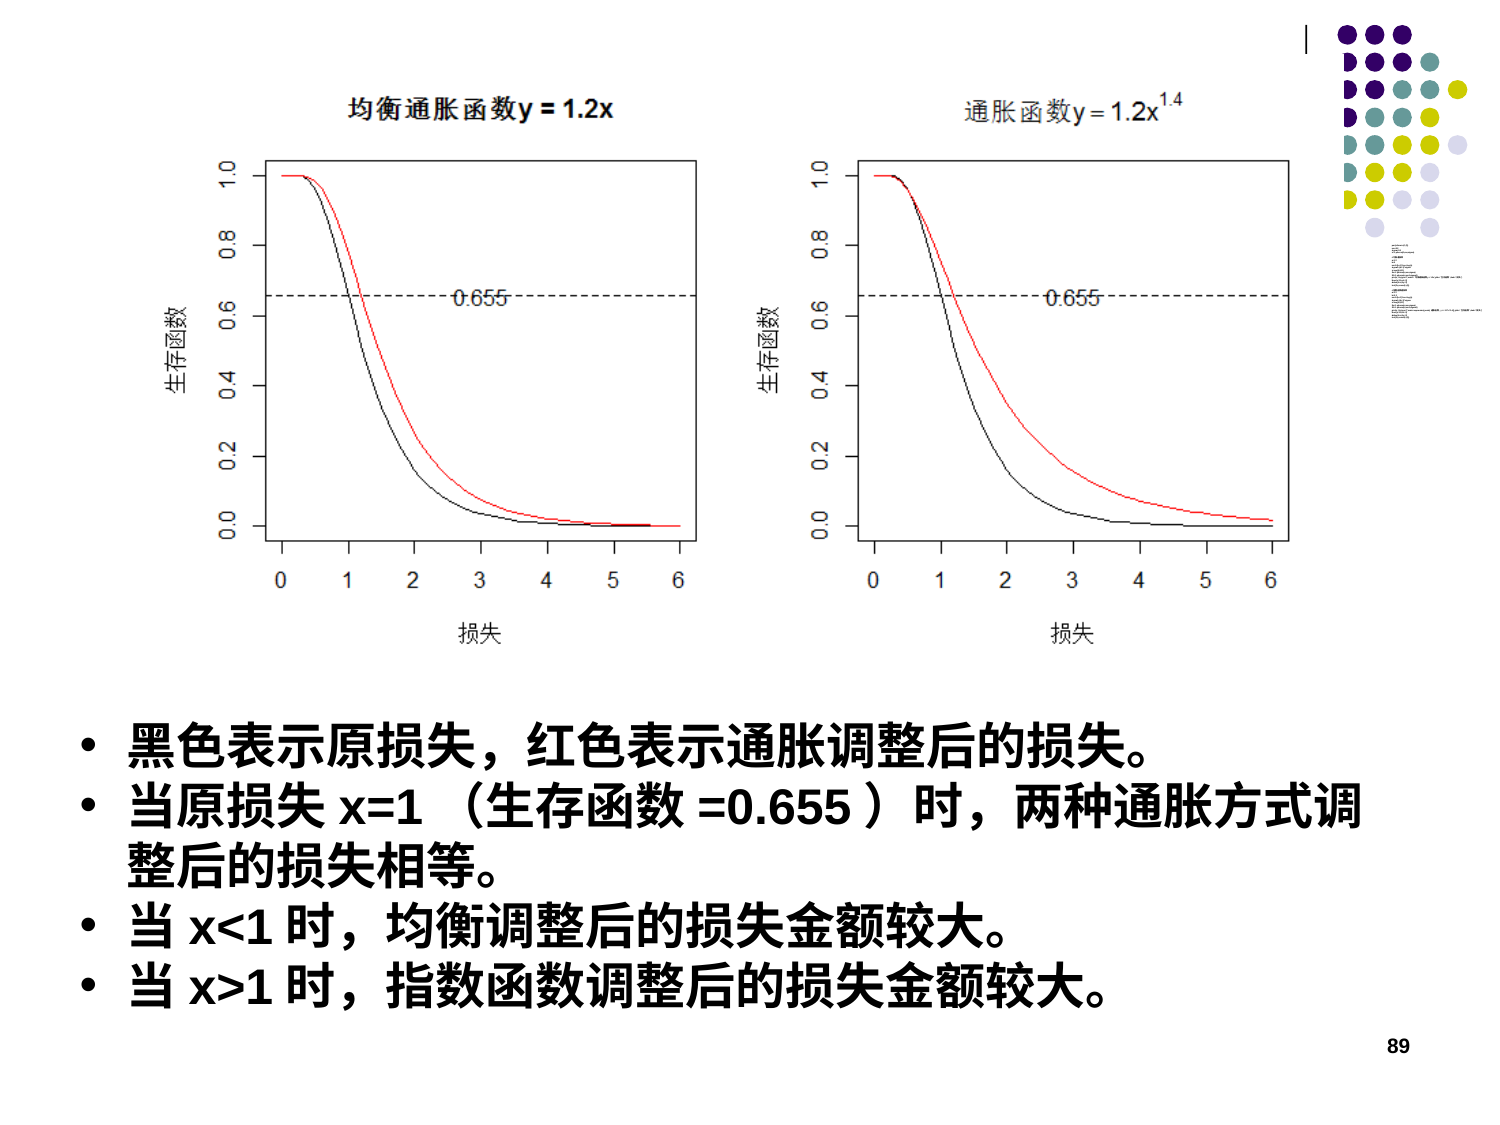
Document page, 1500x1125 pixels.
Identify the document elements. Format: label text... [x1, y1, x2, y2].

picture [159, 54, 1344, 674]
text_box 黑色表示原损失，红色表示通胀调整后的损失。 当原损失x=1（生存函数=0.655）时，两种通胀方式调整后的损失相等。 当x<1时，均衡调整后的损失金额较大。 当x>1时，指数函数调整后的损失金额较大。 [64, 706, 1400, 1022]
text_box par(mfrow=c(1,2)) mu=0.2 sigma=0.5 v=1-plnorm(1,mu,sigma) #均衡通胀率 a=1.2 b=0 mu1=(b+1)*mu+log(a) sigma1=(b+1)*sigma x=seq(0,6,0.1) Sx=1-plnorm(x,mu,sigma) S1=1-plnorm(x,mu1,sigma1) plot(x, Sx,type='l',main='均衡通胀函数y = 1.2x',ylab='生存函数',xlab='损失') lines(x, S1,col=2) abline(h=v,lty=2) text(3,v,round(v,3)) #指数函数通胀率 a=1.2 b=0.3 mu1=(b+1)*mu+log(a) sigma1=(b+1)*sigma x=seq(0,6,0.1) Sx=1-plnorm(x,mu,sigma) S1=1-plnorm(x,mu1,sigma1) plot(x, Sx,type='l',main=expression(paste(通胀函数, y == 1.2*x^1.4)),ylab='生存函数',xlab='损失') lines(x, S1,col=2) abline(h=v,lty=2) text(3,v,round(v,3)) [1377, 237, 1498, 344]
slide_number 89 [1074, 1025, 1425, 1100]
